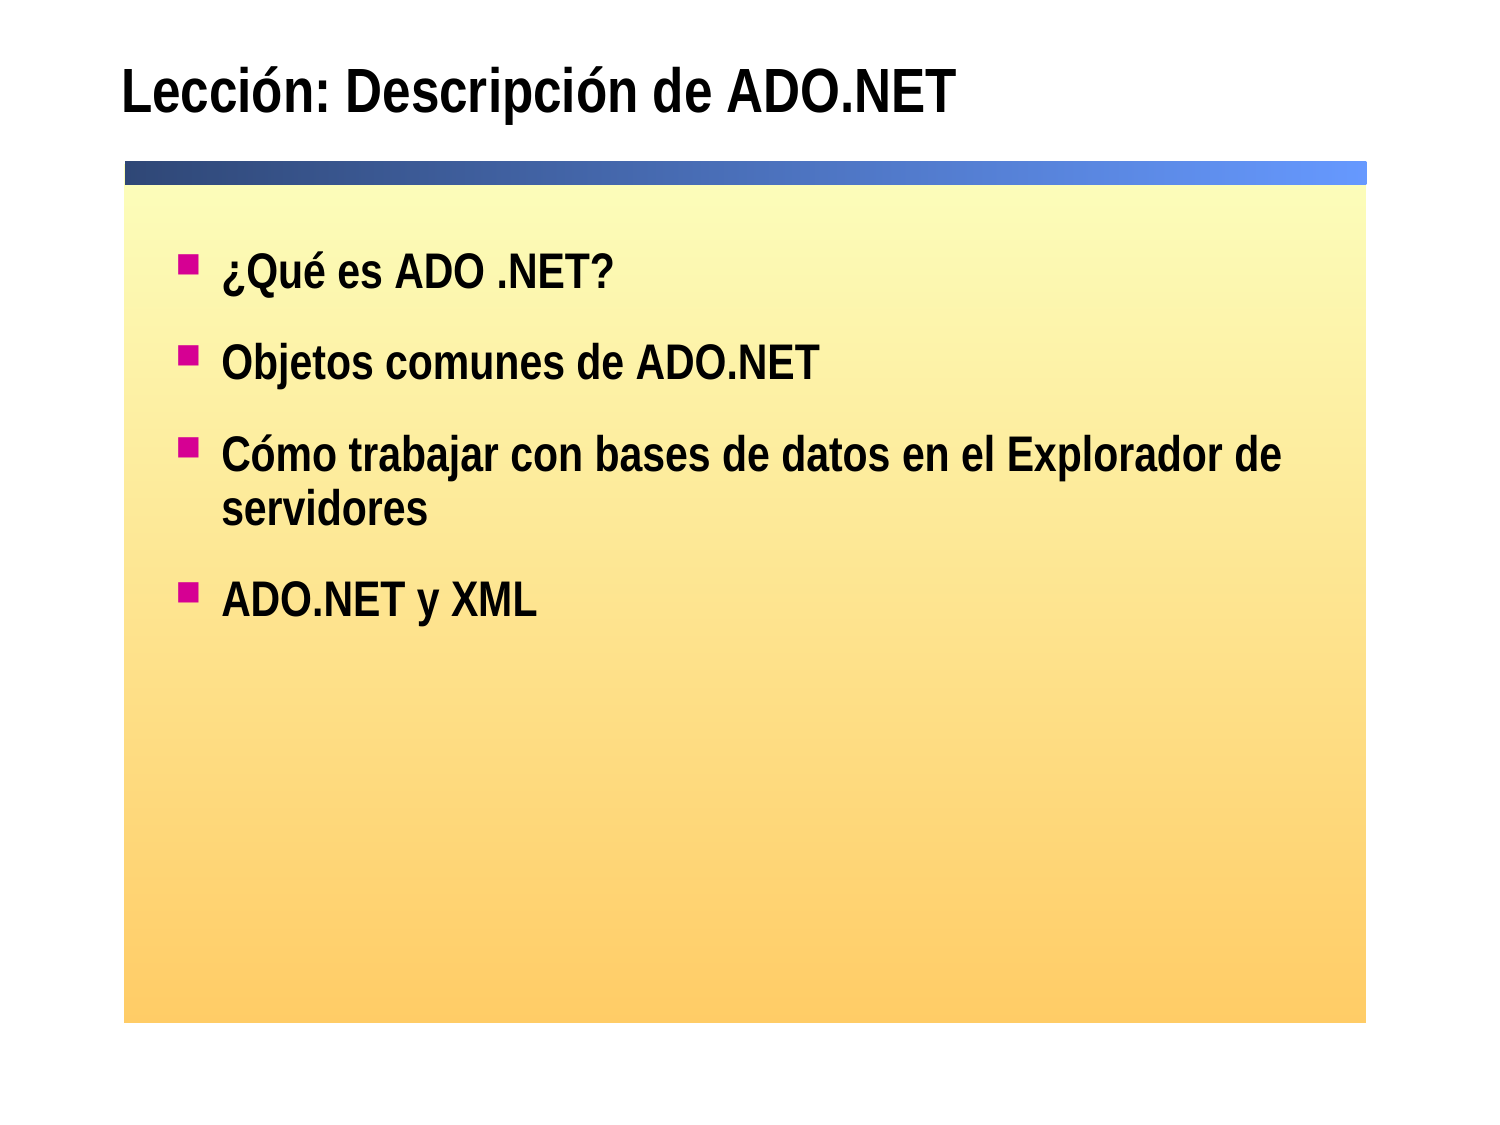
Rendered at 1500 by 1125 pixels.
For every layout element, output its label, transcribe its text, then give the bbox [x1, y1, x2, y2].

title Lección: Descripción de ADO.NET [106, 25, 1450, 164]
list ¿Qué es ADO .NET? Objetos comunes de ADO.NET Cómo trabajar con bases de datos en el Explorador de servidores ADO.NET y XML [160, 237, 1326, 985]
